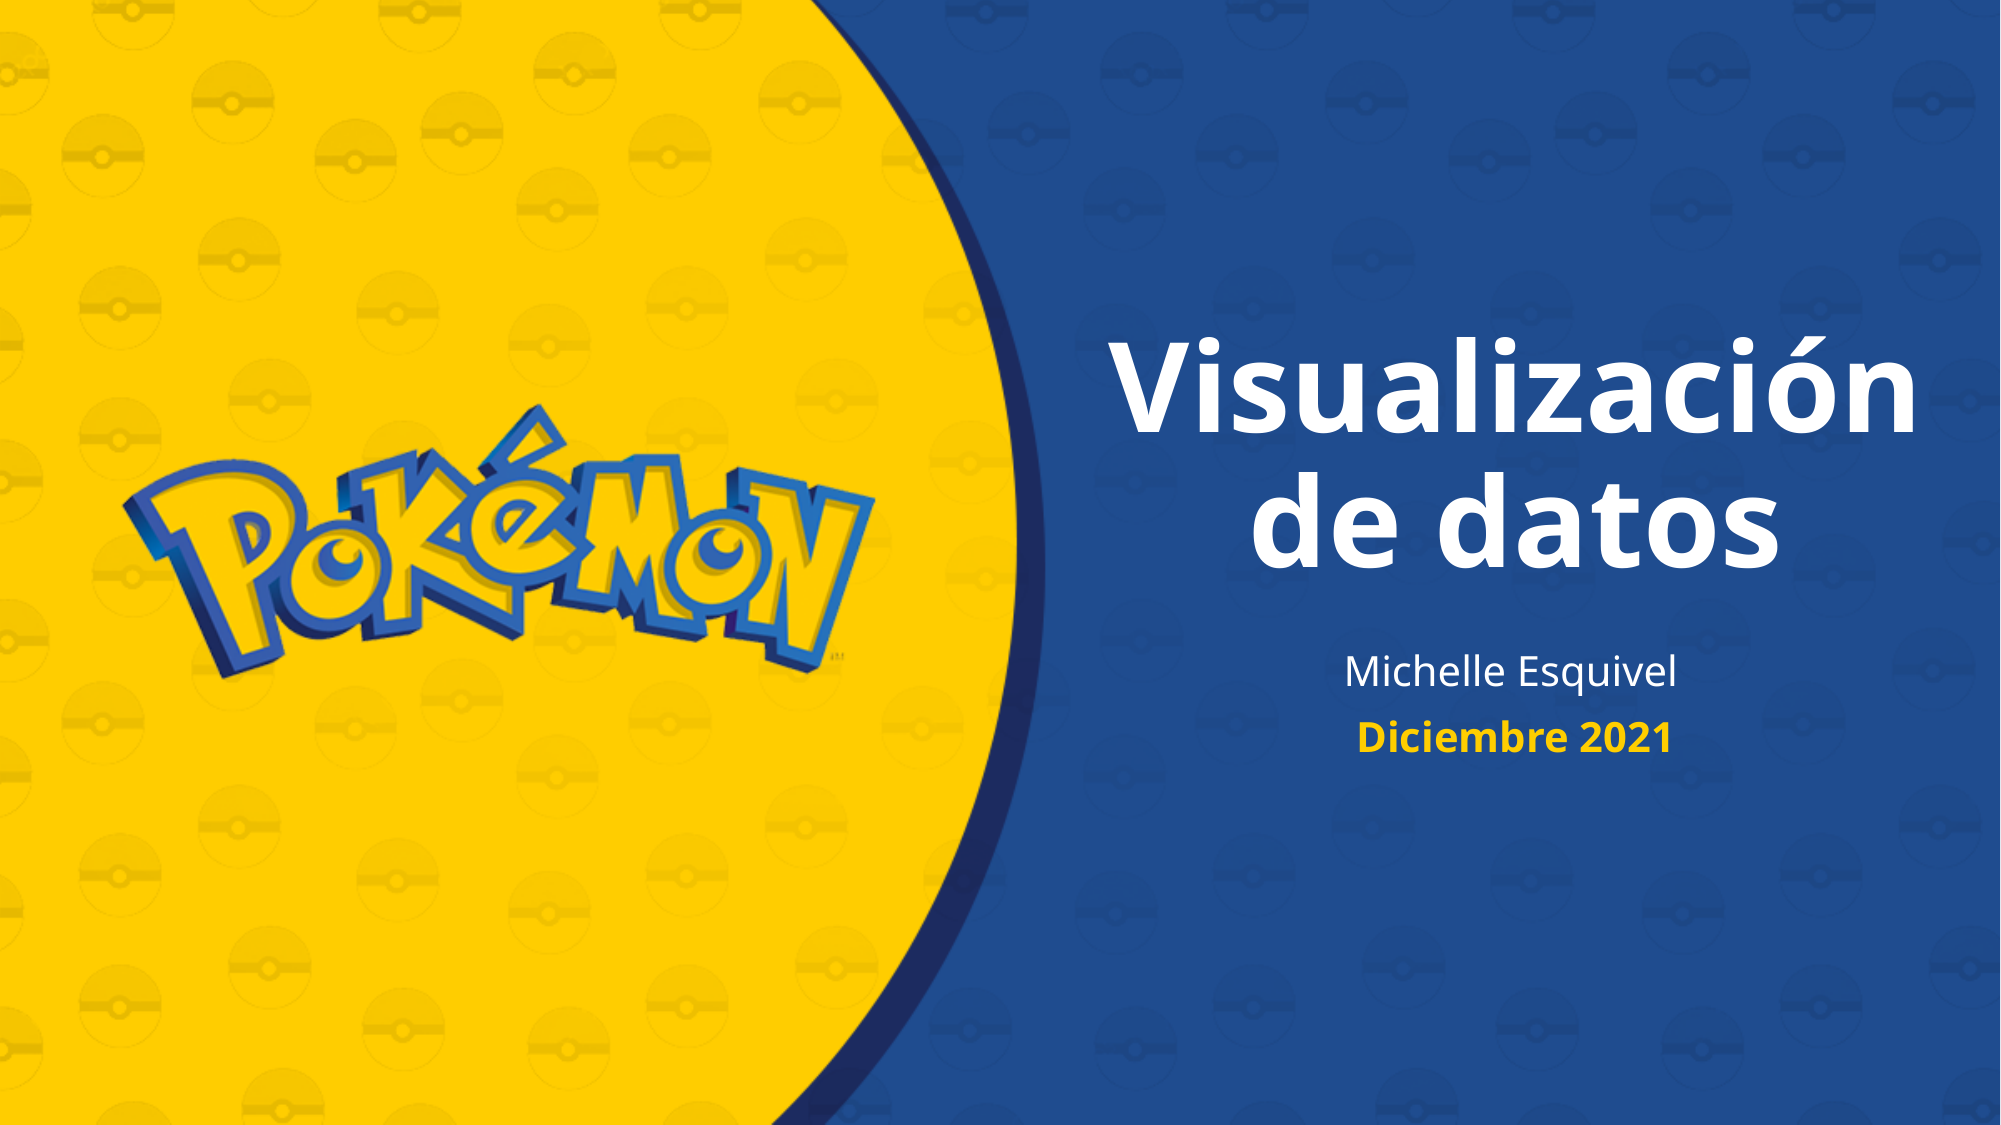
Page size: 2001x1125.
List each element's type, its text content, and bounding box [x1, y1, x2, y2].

title Visualización de datos [1052, 210, 1980, 602]
subtitle Michelle Esquivel Diciembre 2021 [1052, 643, 1980, 915]
text_box [0, 0, 2000, 1125]
